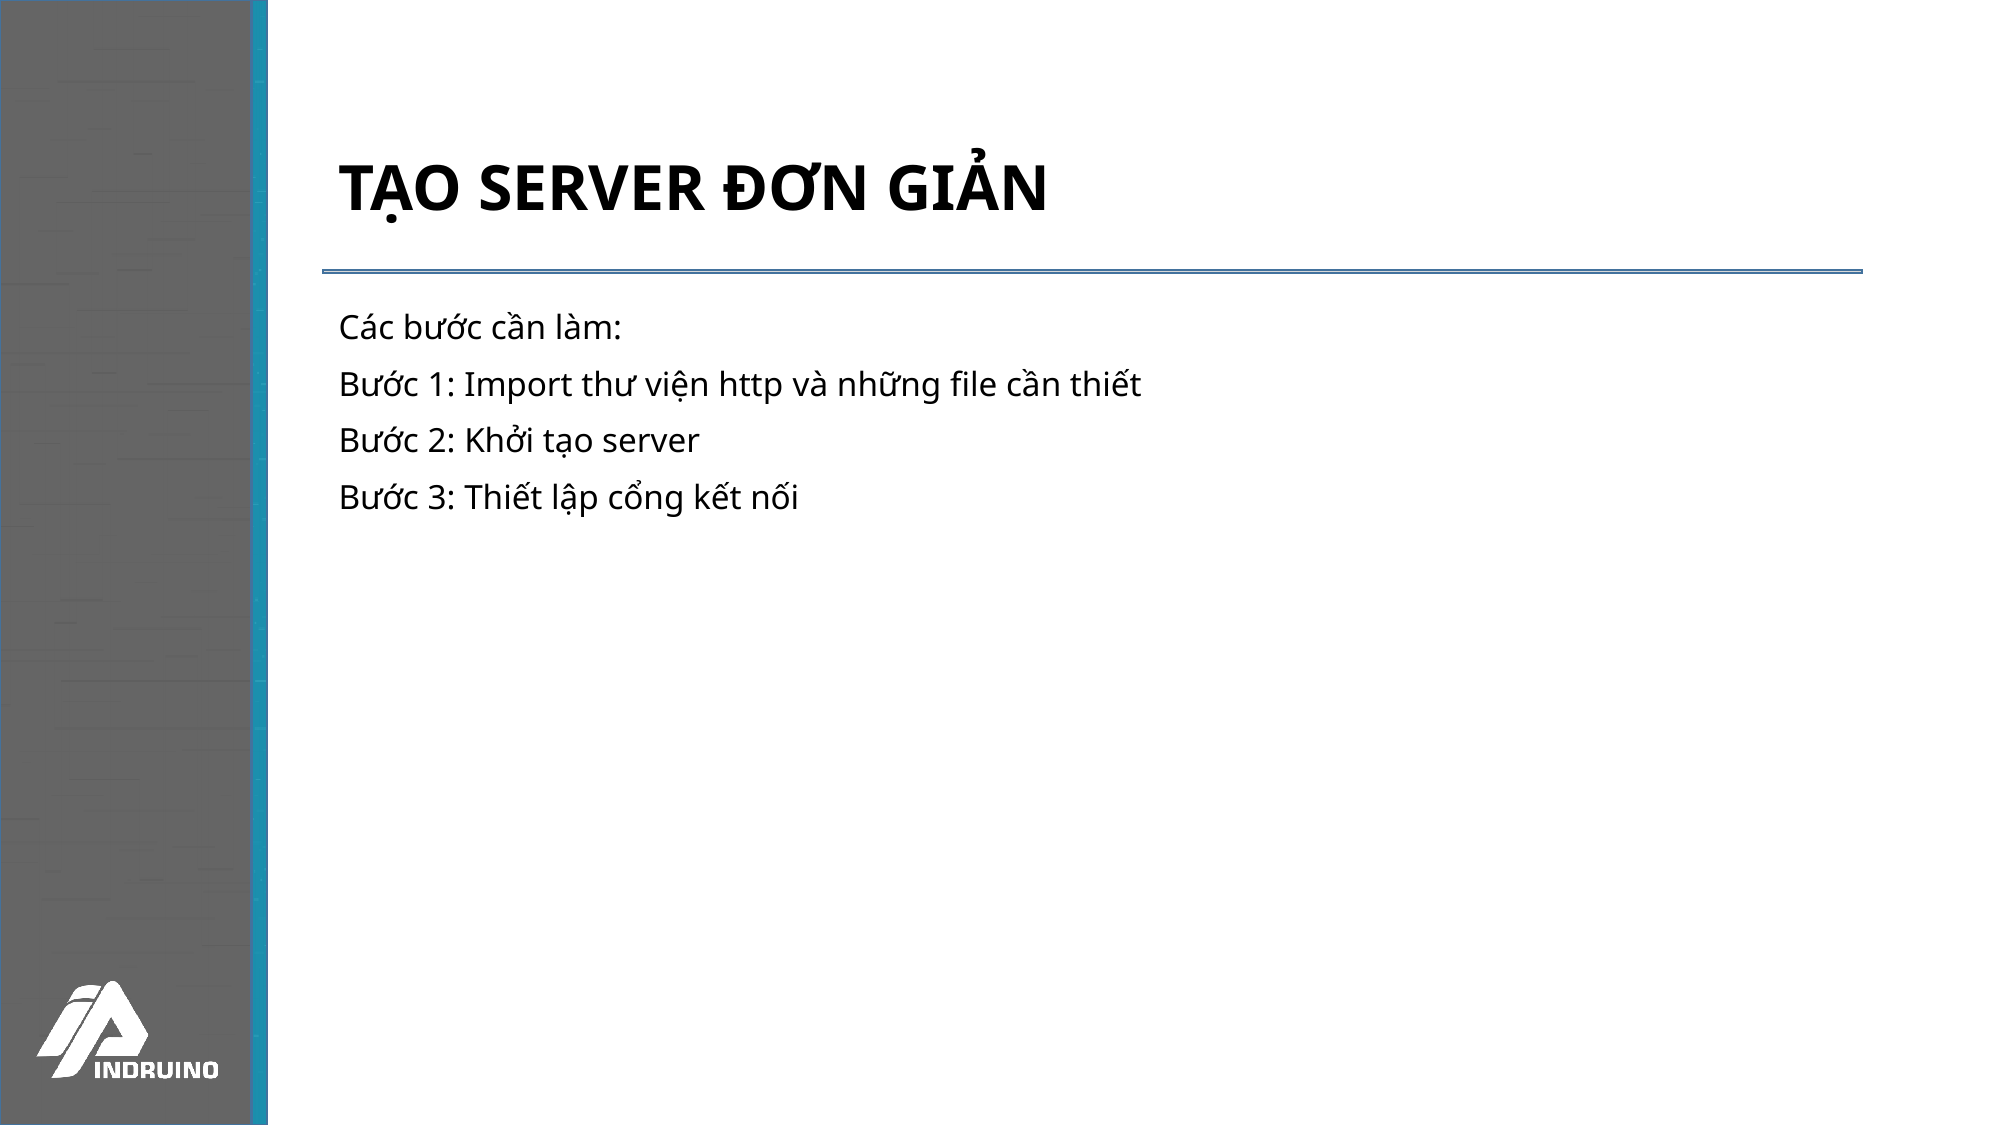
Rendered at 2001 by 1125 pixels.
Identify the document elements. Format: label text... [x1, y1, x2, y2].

title TẠO SERVER ĐƠN GIẢN [323, 146, 1863, 234]
picture [1, 1, 250, 1124]
list Các bước cần làm: Bước 1: Import thư viện http và những file cần thiết Bước 2: Khởi tạo server Bước 3: Thiết lập cổng kết nối [323, 303, 1863, 1076]
picture [253, 1, 266, 1124]
